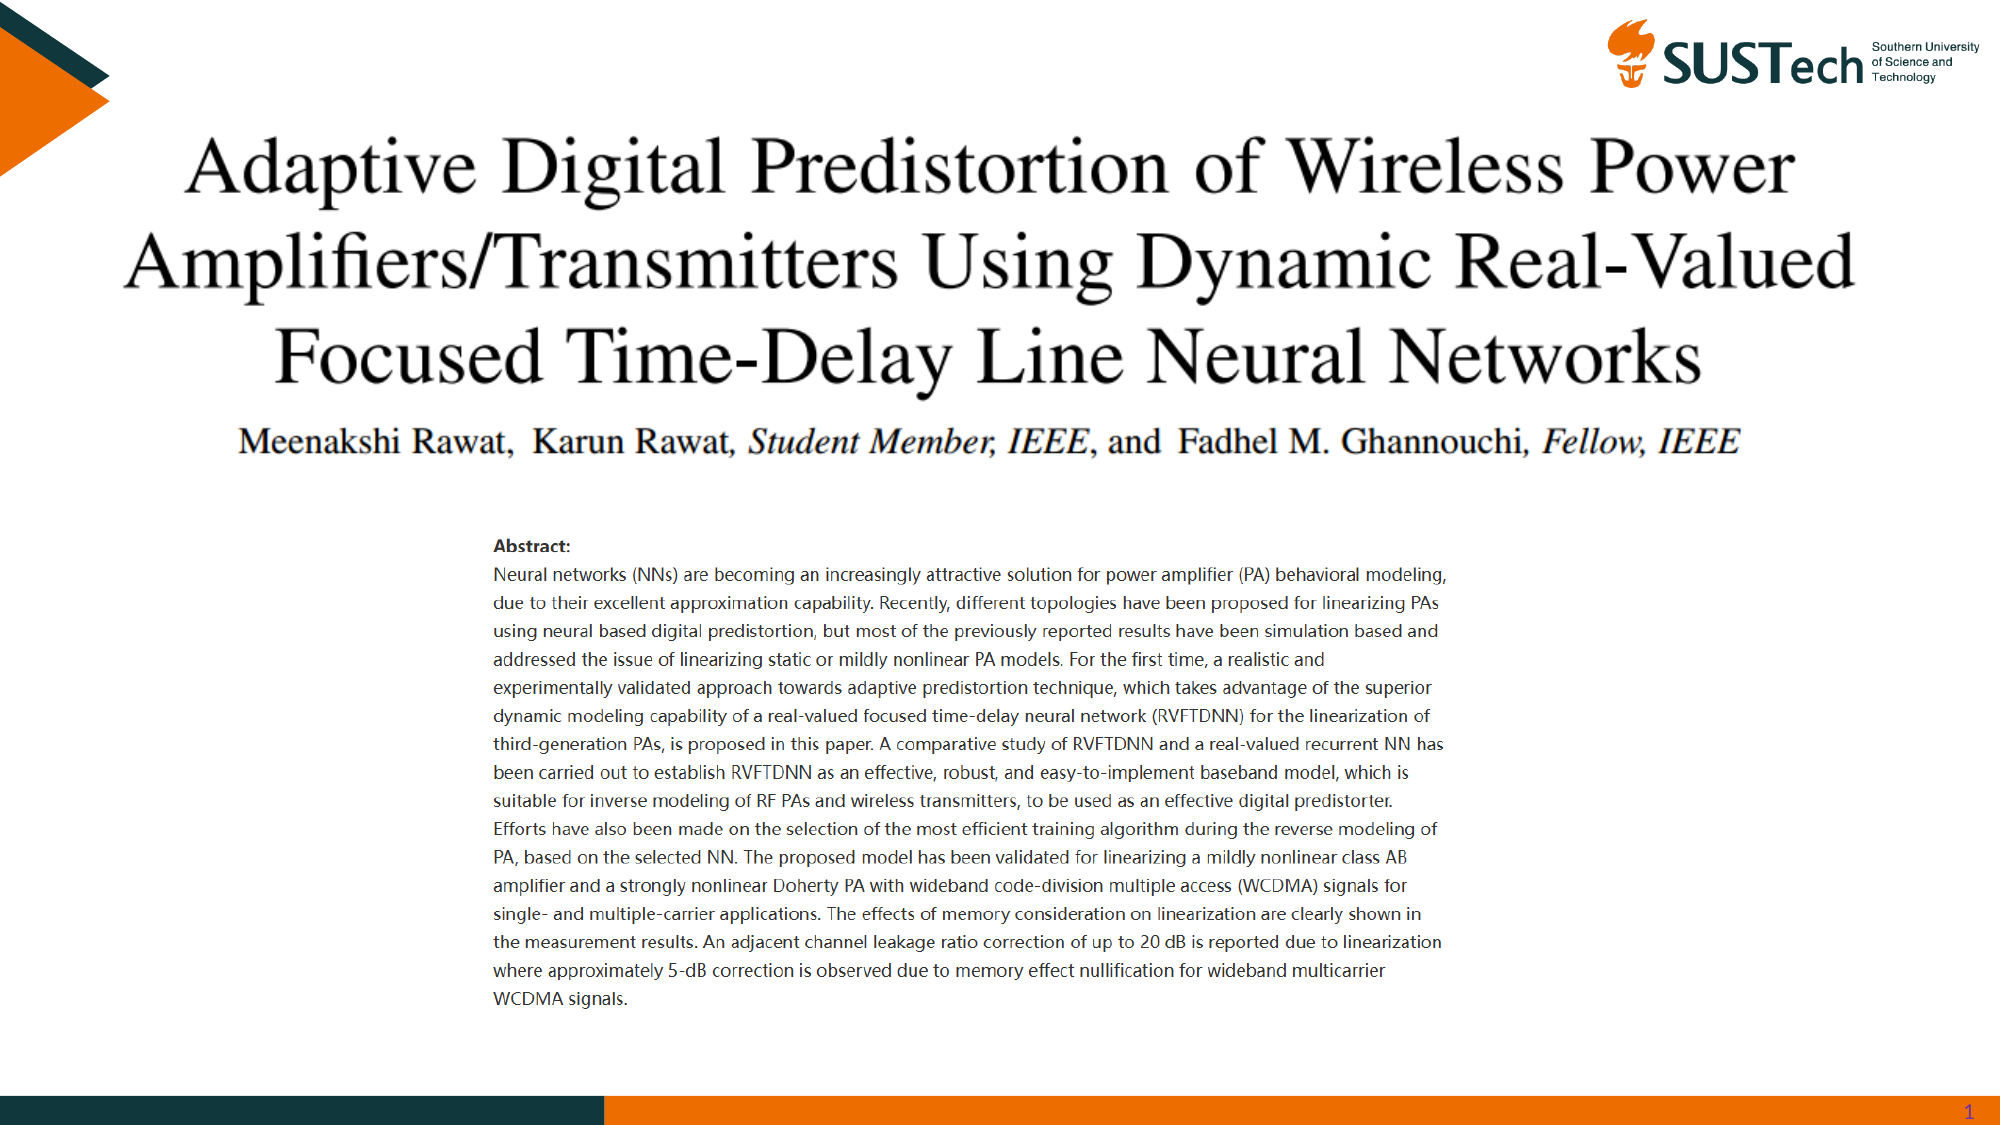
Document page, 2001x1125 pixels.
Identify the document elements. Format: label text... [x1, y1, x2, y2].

picture [116, 127, 1858, 466]
picture [488, 535, 1454, 1011]
slide_number 1 [1539, 1080, 1990, 1125]
picture [1599, 14, 1988, 100]
